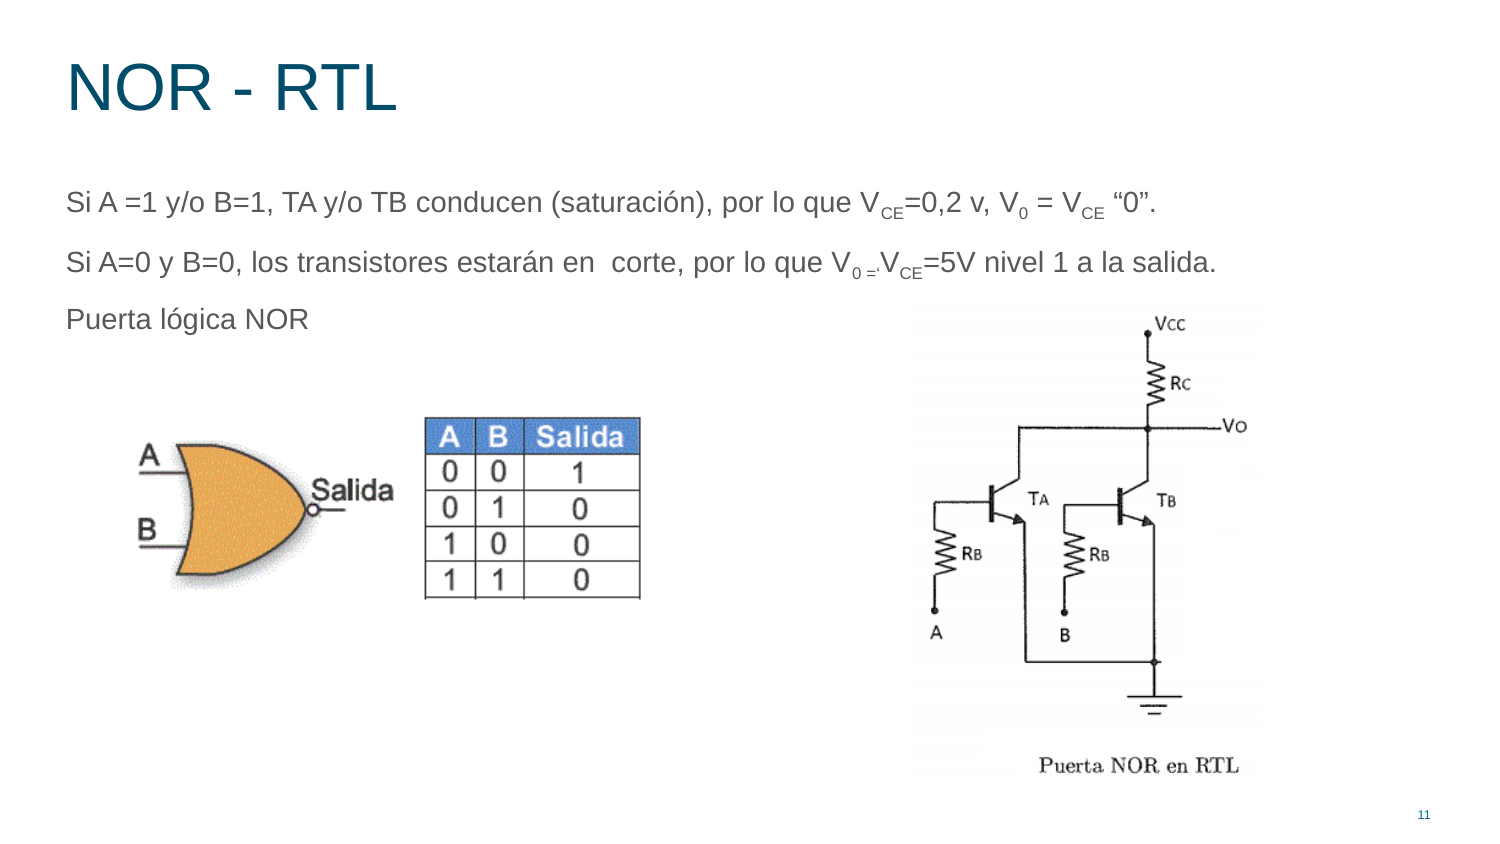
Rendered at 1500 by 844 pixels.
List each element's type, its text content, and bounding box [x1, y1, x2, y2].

list Si A =1 y/o B=1, TA y/o TB conducen (saturación), por lo que VCE=0,2 v, V0 = VCE “0”. Si A=0 y B=0, los transistores estarán en corte, por lo que V0 =‘VCE=5V nivel 1 a la salida. Puerta lógica NOR [51, 175, 1343, 579]
picture [908, 301, 1263, 789]
title NOR - RTL [51, 30, 1421, 151]
picture [115, 397, 656, 614]
